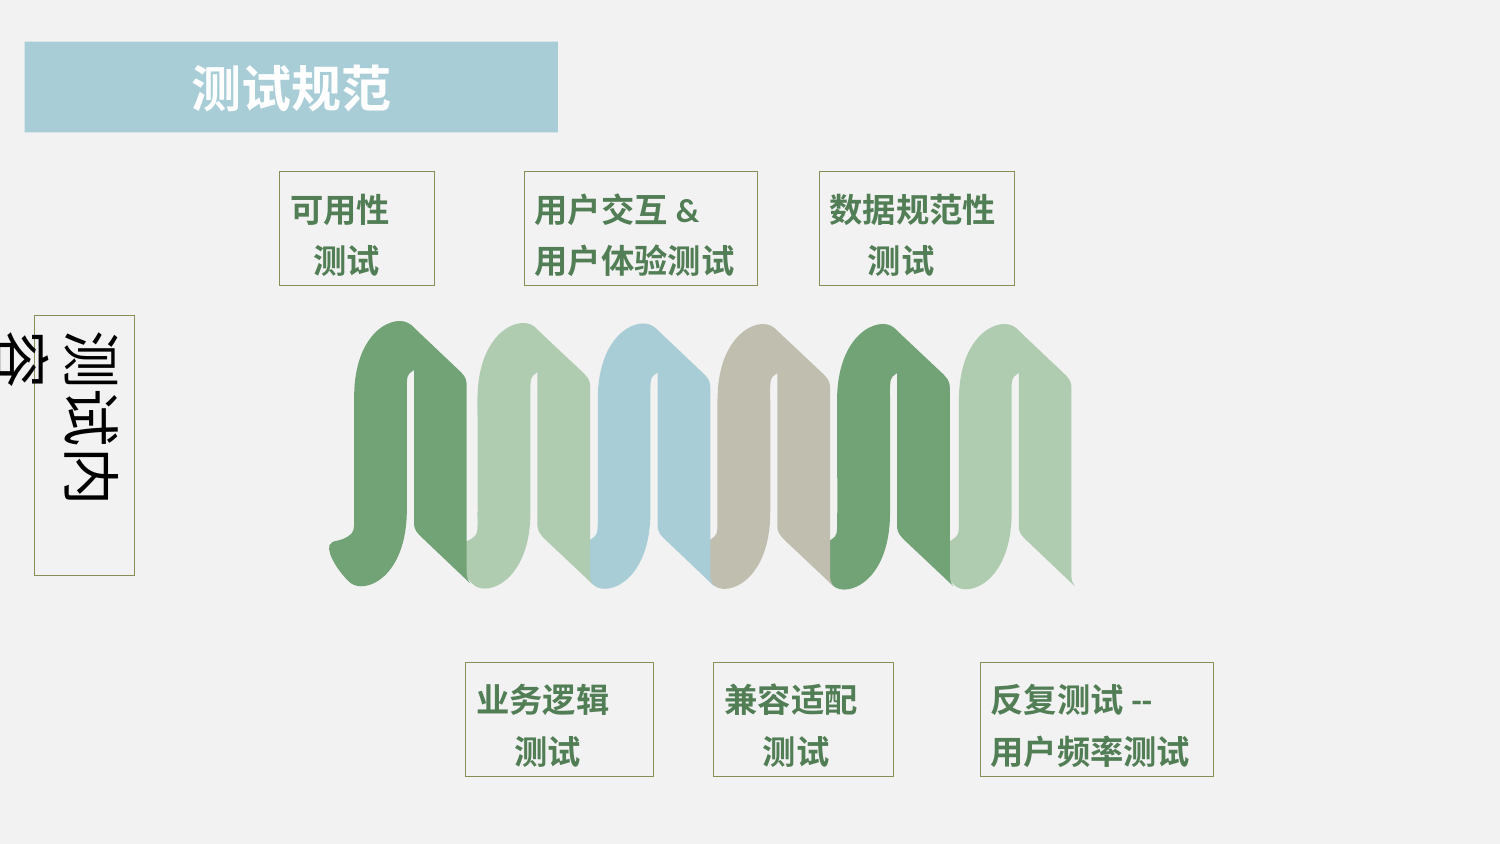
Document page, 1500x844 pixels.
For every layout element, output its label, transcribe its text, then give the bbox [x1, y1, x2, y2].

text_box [472, 314, 595, 598]
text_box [326, 312, 471, 595]
text_box 测试规范 [23, 40, 560, 134]
text_box 可用性 测试 [279, 171, 435, 286]
text_box 反复测试-- 用户频率测试 [980, 662, 1214, 777]
text_box 数据规范性 测试 [819, 171, 1015, 286]
text_box 测试内容 [34, 315, 135, 576]
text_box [718, 323, 835, 590]
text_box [595, 314, 715, 598]
text_box 兼容适配 测试 [713, 662, 894, 777]
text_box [809, 315, 954, 599]
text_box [954, 315, 1076, 598]
text_box 业务逻辑 测试 [465, 662, 654, 777]
text_box 用户交互& 用户体验测试 [524, 171, 758, 286]
